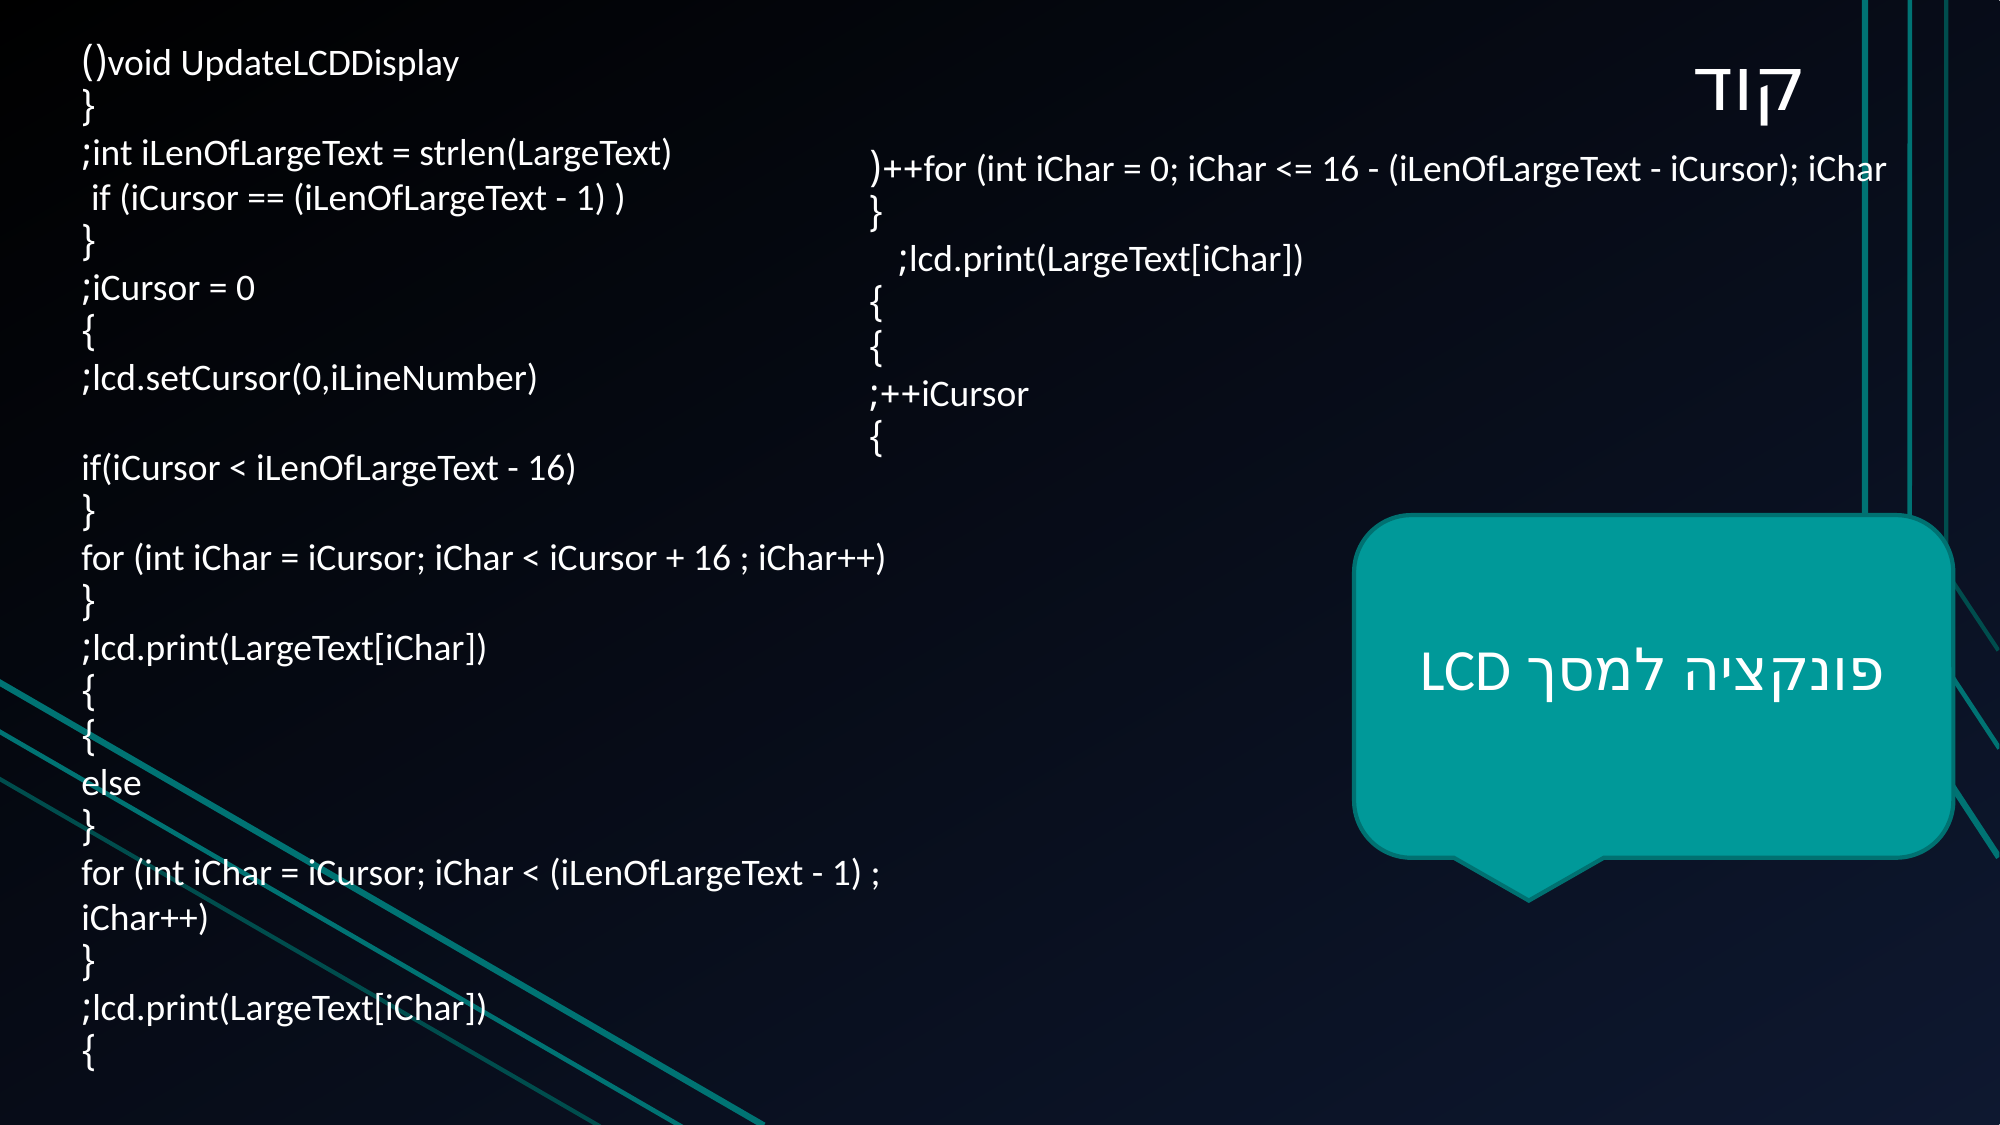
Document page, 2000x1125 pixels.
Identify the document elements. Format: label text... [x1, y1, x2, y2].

text_box void UpdateLCDDisplay() { int iLenOfLargeText = strlen(LargeText); if (iCursor == (iLenOfLargeText - 1) ) { iCursor = 0; } lcd.setCursor(0,iLineNumber); if(iCursor < iLenOfLargeText - 16) { for (int iChar = iCursor; iChar < iCursor + 16 ; iChar++) { lcd.print(LargeText[iChar]); } } else { for (int iChar = iCursor; iChar < (iLenOfLargeText - 1) ; iChar++) { lcd.print(LargeText[iChar]); } [66, 30, 988, 1081]
text_box for (int iChar = 0; iChar <= 16 - (iLenOfLargeText - iCursor); iChar++( { lcd.print(LargeText[iChar]); } } iCursor++; } [854, 136, 1954, 512]
title קוד [1200, 0, 1828, 136]
text_box פונקציה למסך LCD [1403, 624, 1900, 710]
text_box [1351, 512, 1956, 904]
